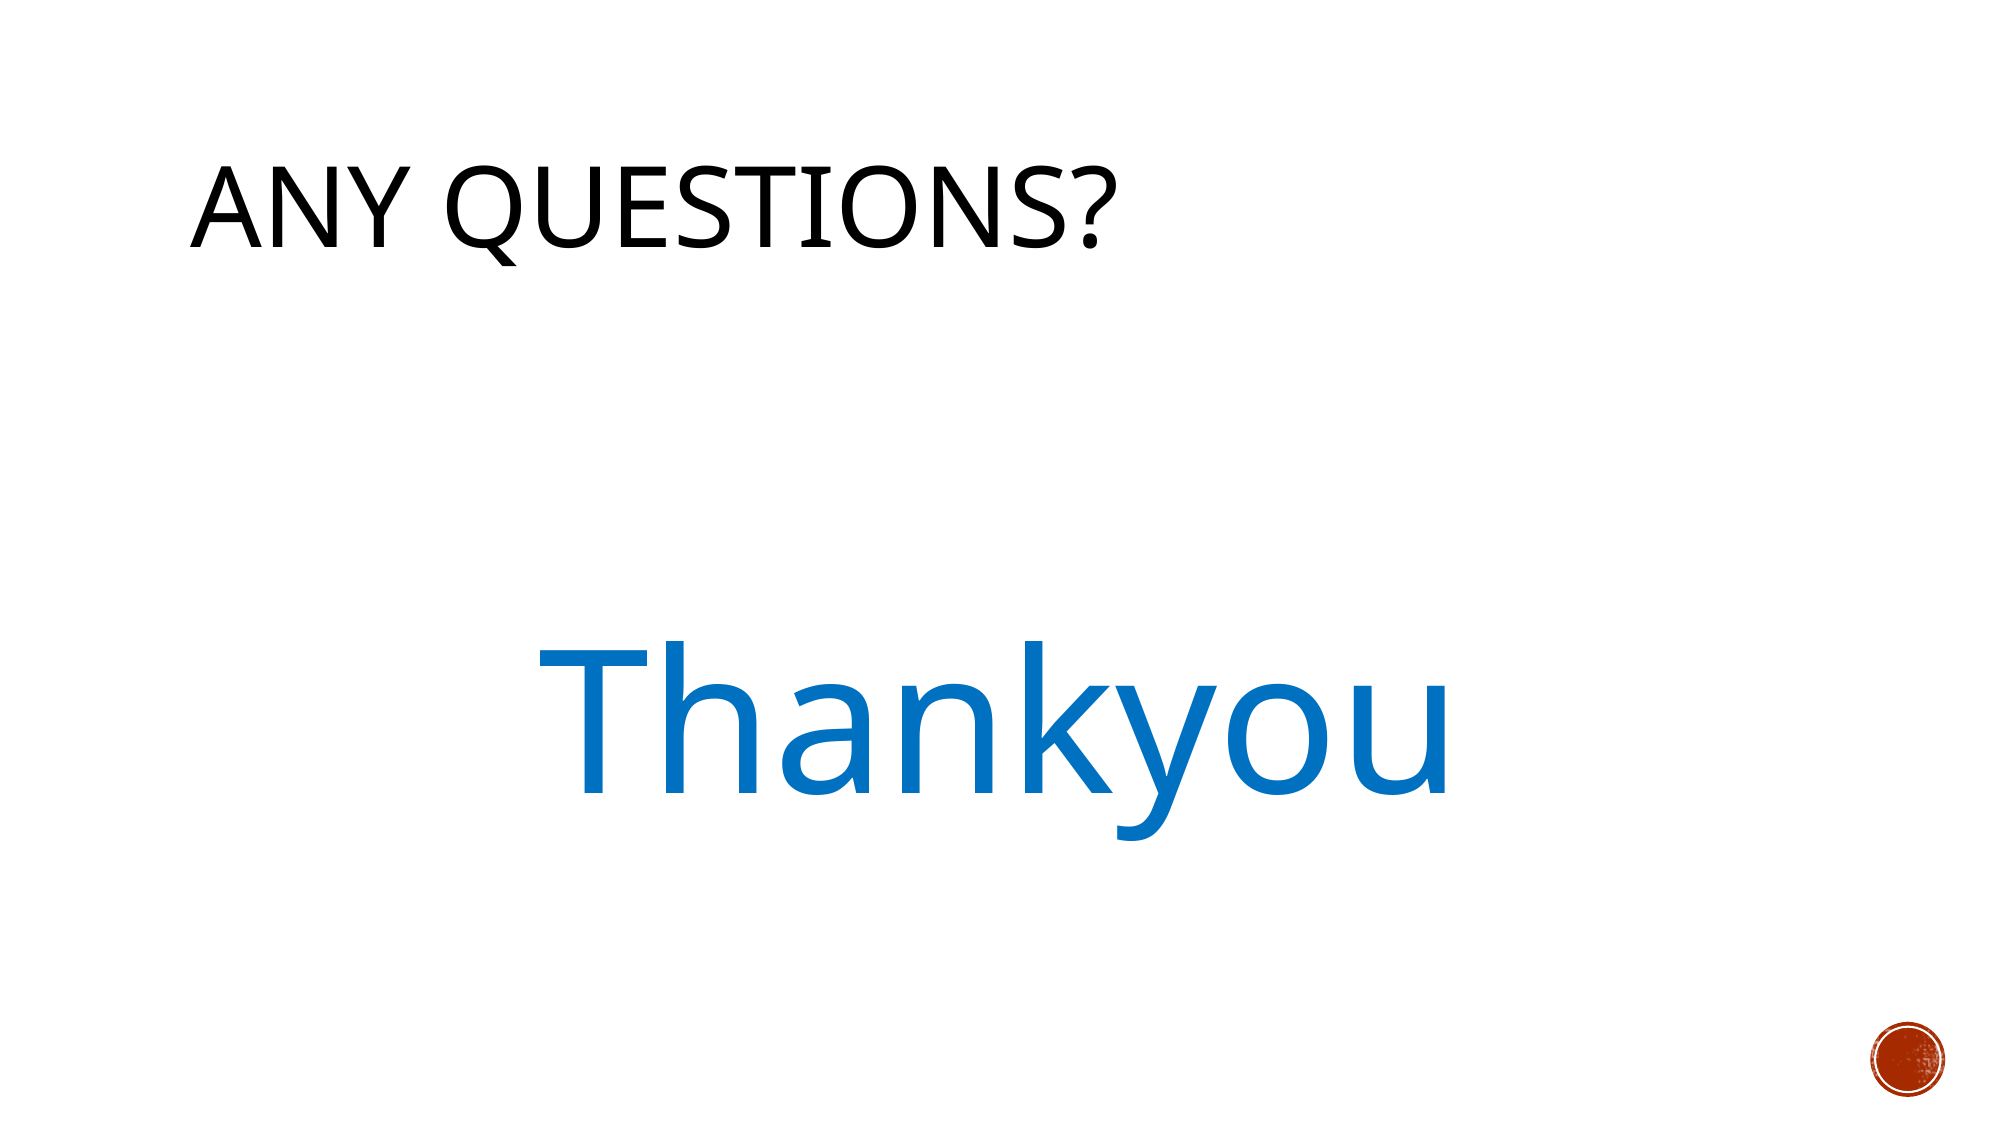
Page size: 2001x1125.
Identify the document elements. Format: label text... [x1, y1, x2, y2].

list Thankyou [175, 348, 1826, 1013]
title Any Questions? [175, 79, 1826, 344]
